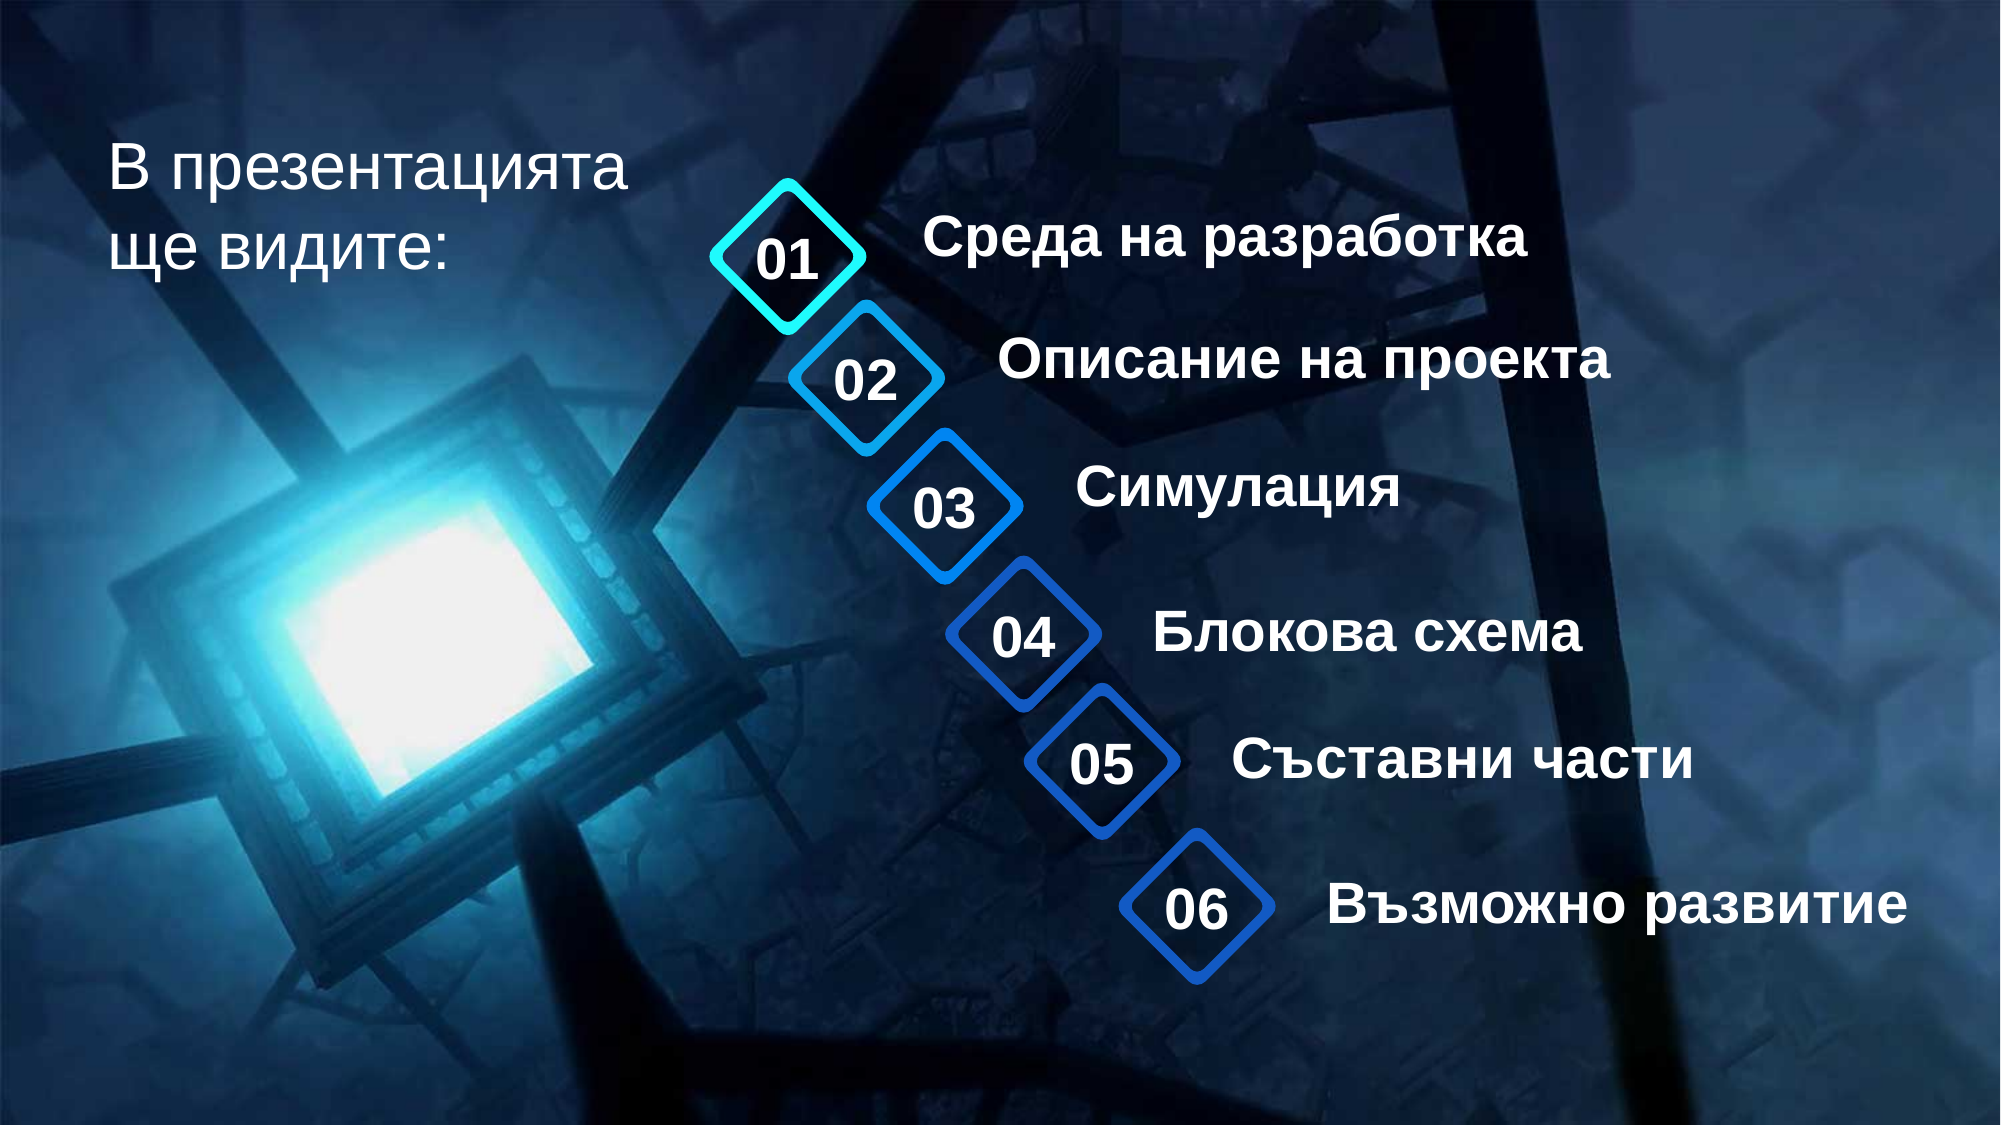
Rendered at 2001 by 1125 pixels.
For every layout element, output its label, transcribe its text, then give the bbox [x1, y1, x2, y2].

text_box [787, 299, 1854, 457]
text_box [945, 555, 1862, 713]
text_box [1118, 827, 2000, 985]
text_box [866, 427, 1785, 585]
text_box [1023, 682, 1940, 840]
picture [0, 0, 2001, 1125]
text_box В презентацията ще видите: [93, 115, 676, 291]
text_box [709, 177, 1632, 336]
